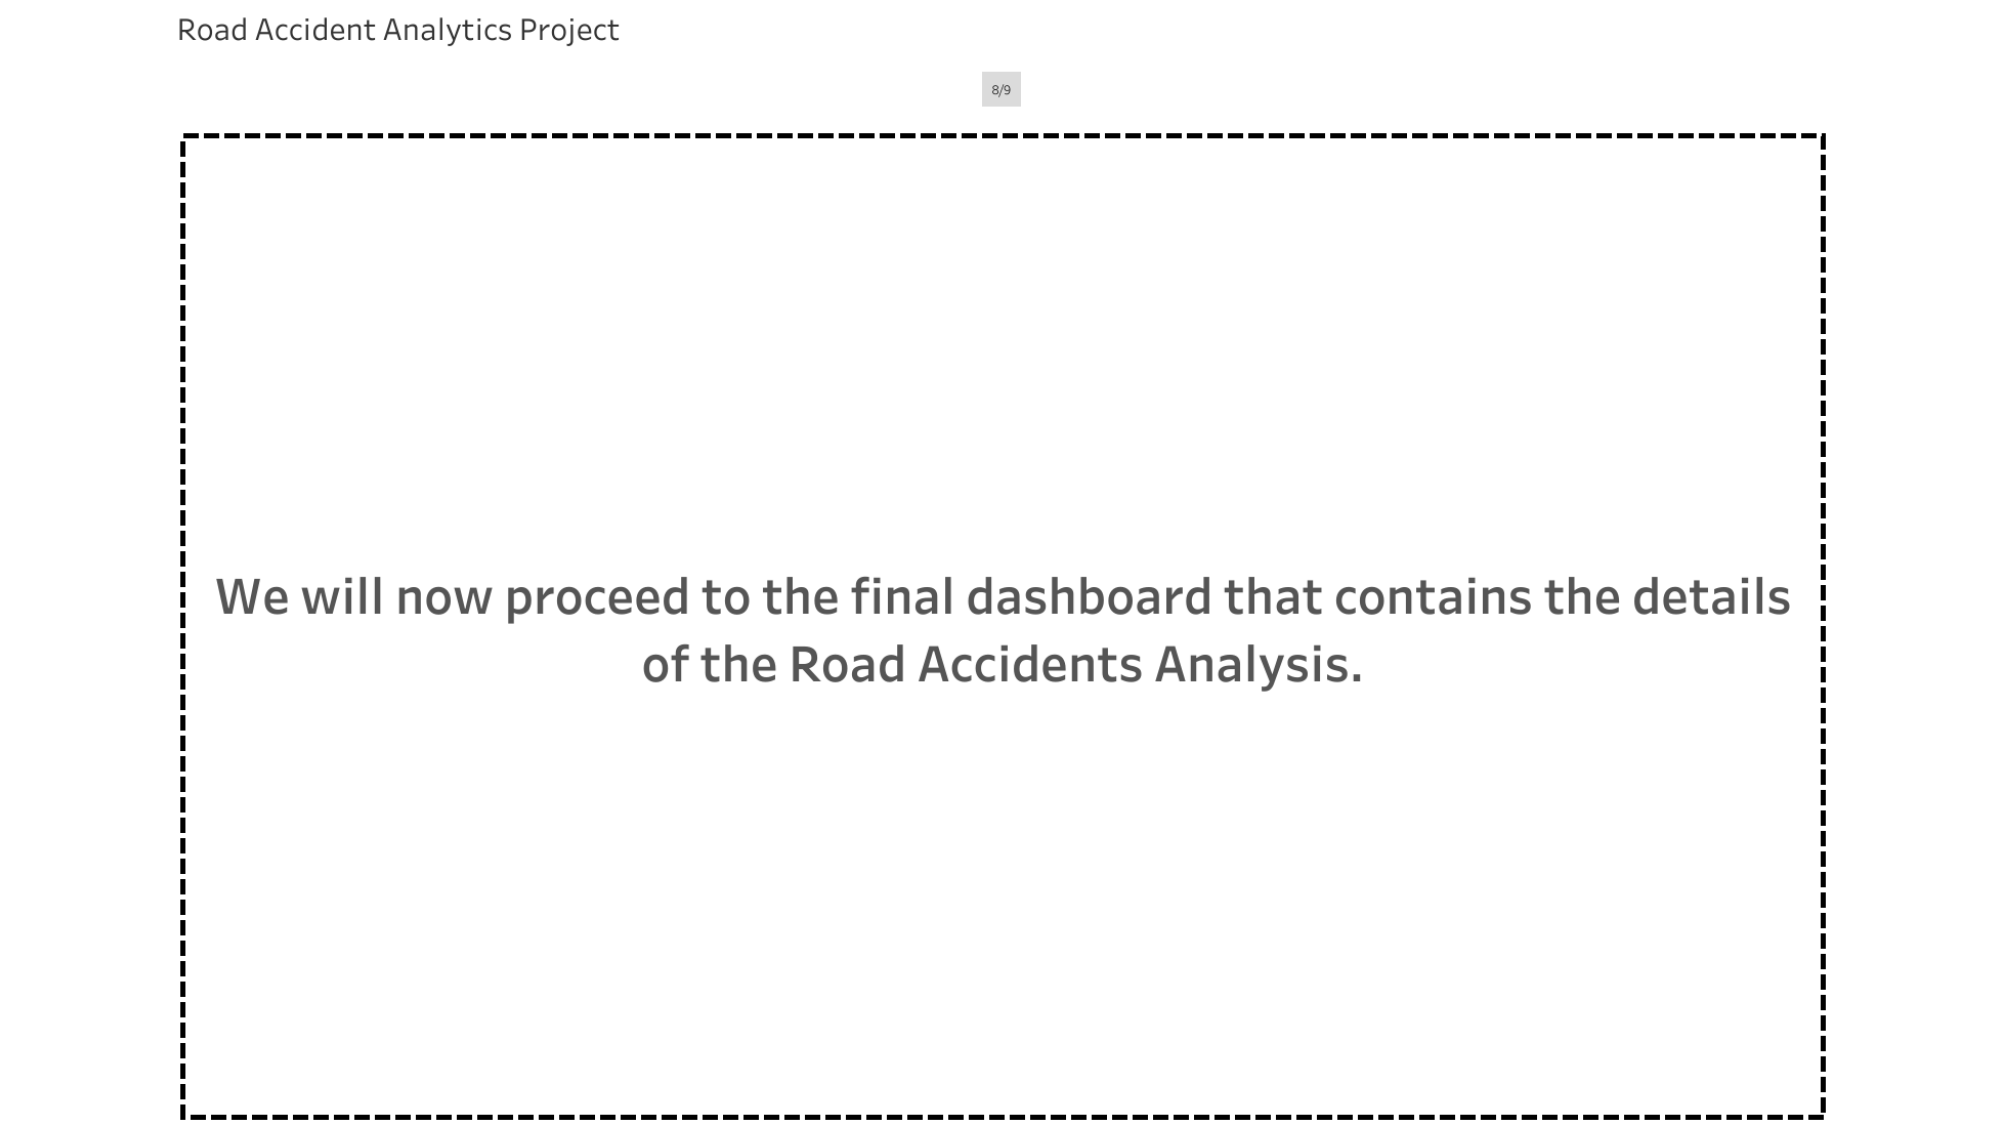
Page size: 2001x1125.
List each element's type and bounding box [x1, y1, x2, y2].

picture [166, 0, 1834, 1125]
